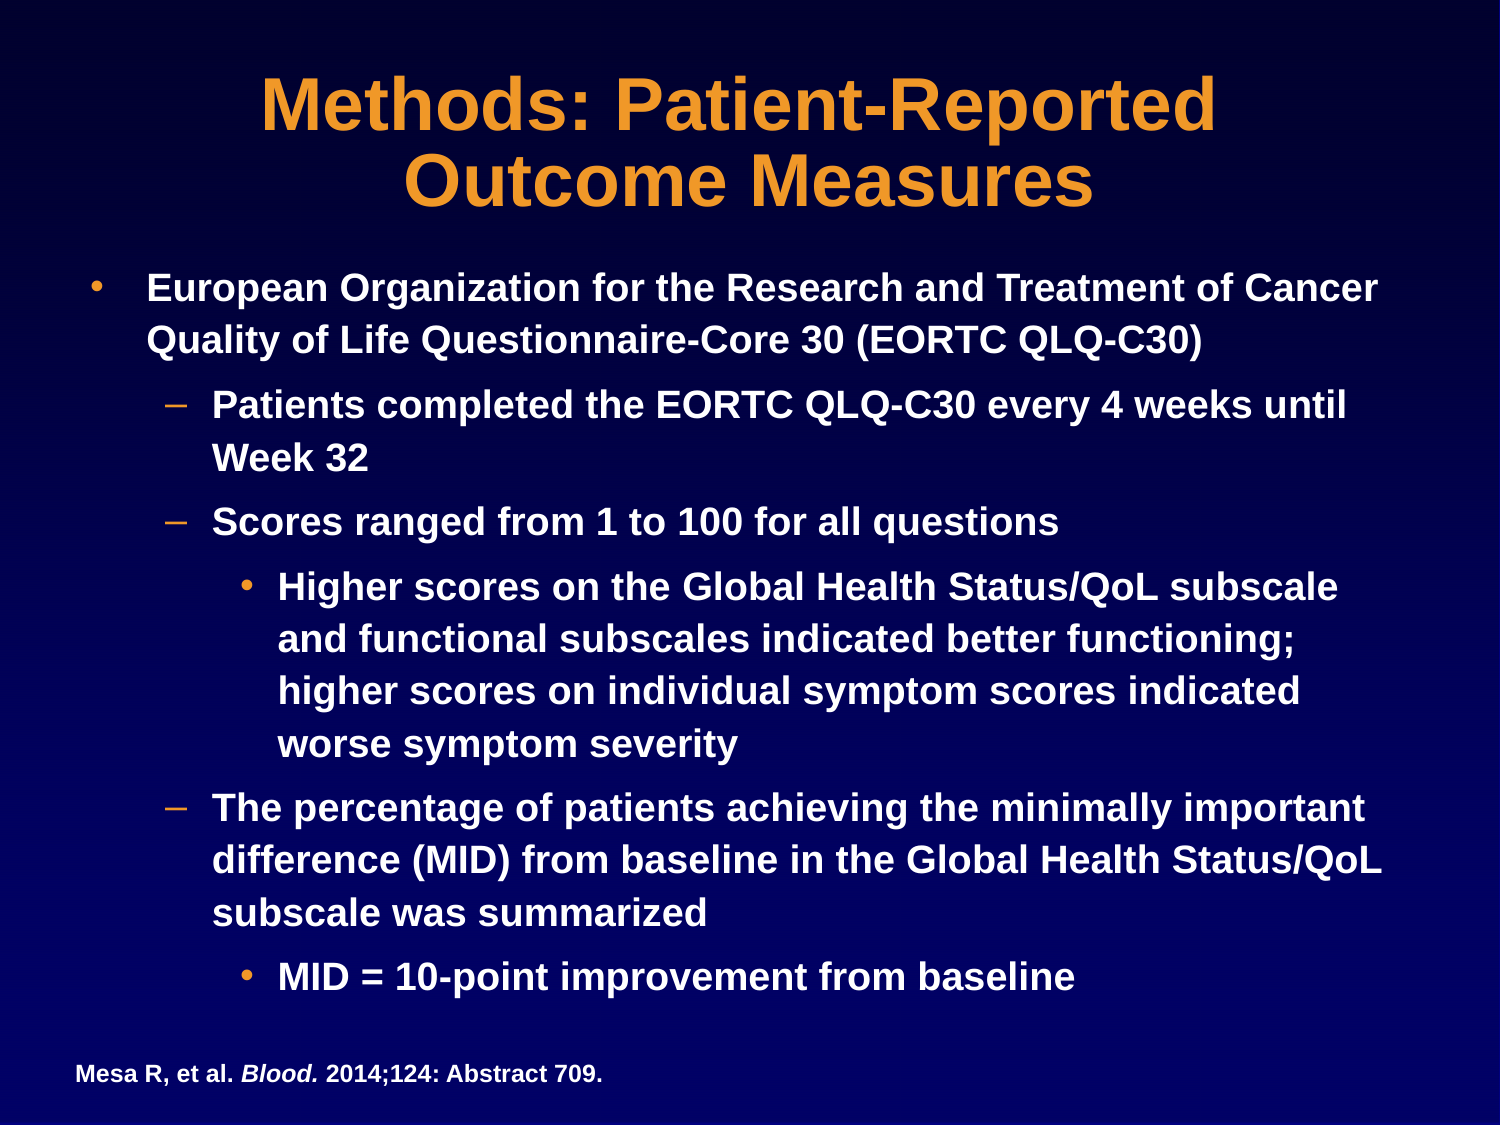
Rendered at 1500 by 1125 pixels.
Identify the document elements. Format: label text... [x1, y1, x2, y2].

title Methods: Patient-Reported Outcome Measures [75, 52, 1425, 240]
text_box Mesa R, et al. Blood. 2014;124: Abstract 709. [60, 1050, 619, 1095]
list European Organization for the Research and Treatment of Cancer Quality of Life Questionnaire-Core 30 (EORTC QLQ-C30) Patients completed the EORTC QLQ-C30 every 4 weeks until Week 32 Scores ranged from 1 to 100 for all questions Higher scores on the Global Health Status/QoL subscale and functional subscales indicated better functioning; higher scores on individual symptom scores indicated worse symptom severity The percentage of patients achieving the minimally important difference (MID) from baseline in the Global Health Status/QoL subscale was summarized MID = 10-point improvement from baseline [75, 250, 1425, 974]
